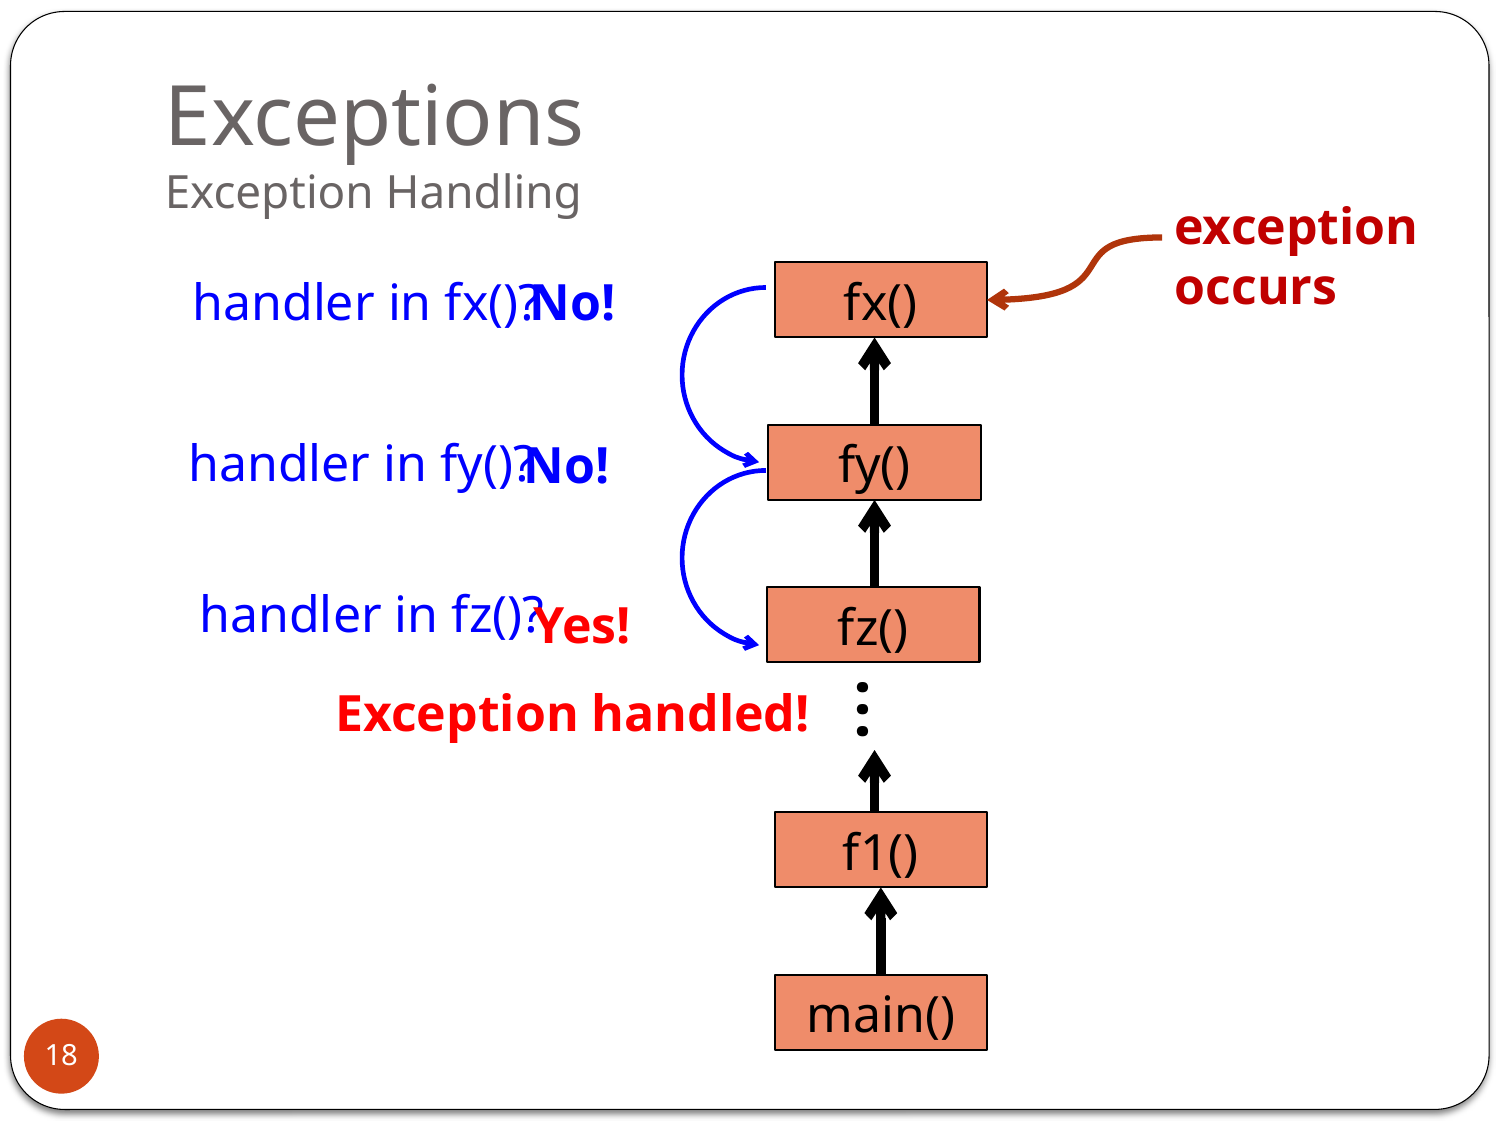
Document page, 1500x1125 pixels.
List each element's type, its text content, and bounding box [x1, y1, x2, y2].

text_box handler in fy()? [173, 424, 551, 499]
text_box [986, 187, 1433, 324]
text_box Yes! [518, 585, 646, 661]
text_box ... [818, 661, 950, 750]
text_box No! [515, 262, 631, 338]
text_box f1() [774, 811, 988, 888]
text_box fy() [767, 424, 982, 501]
text_box No! [509, 426, 625, 502]
title Exceptions Exception Handling [150, 45, 1425, 233]
text_box [681, 469, 766, 650]
text_box fz() [766, 586, 981, 663]
text_box main() [774, 974, 988, 1051]
text_box handler in fx()? [177, 262, 515, 338]
text_box fx() [774, 261, 988, 338]
slide_number 18 [23, 1018, 99, 1094]
text_box Exception handled! [320, 674, 825, 749]
text_box handler in fz()? [184, 574, 560, 650]
text_box [681, 286, 766, 468]
